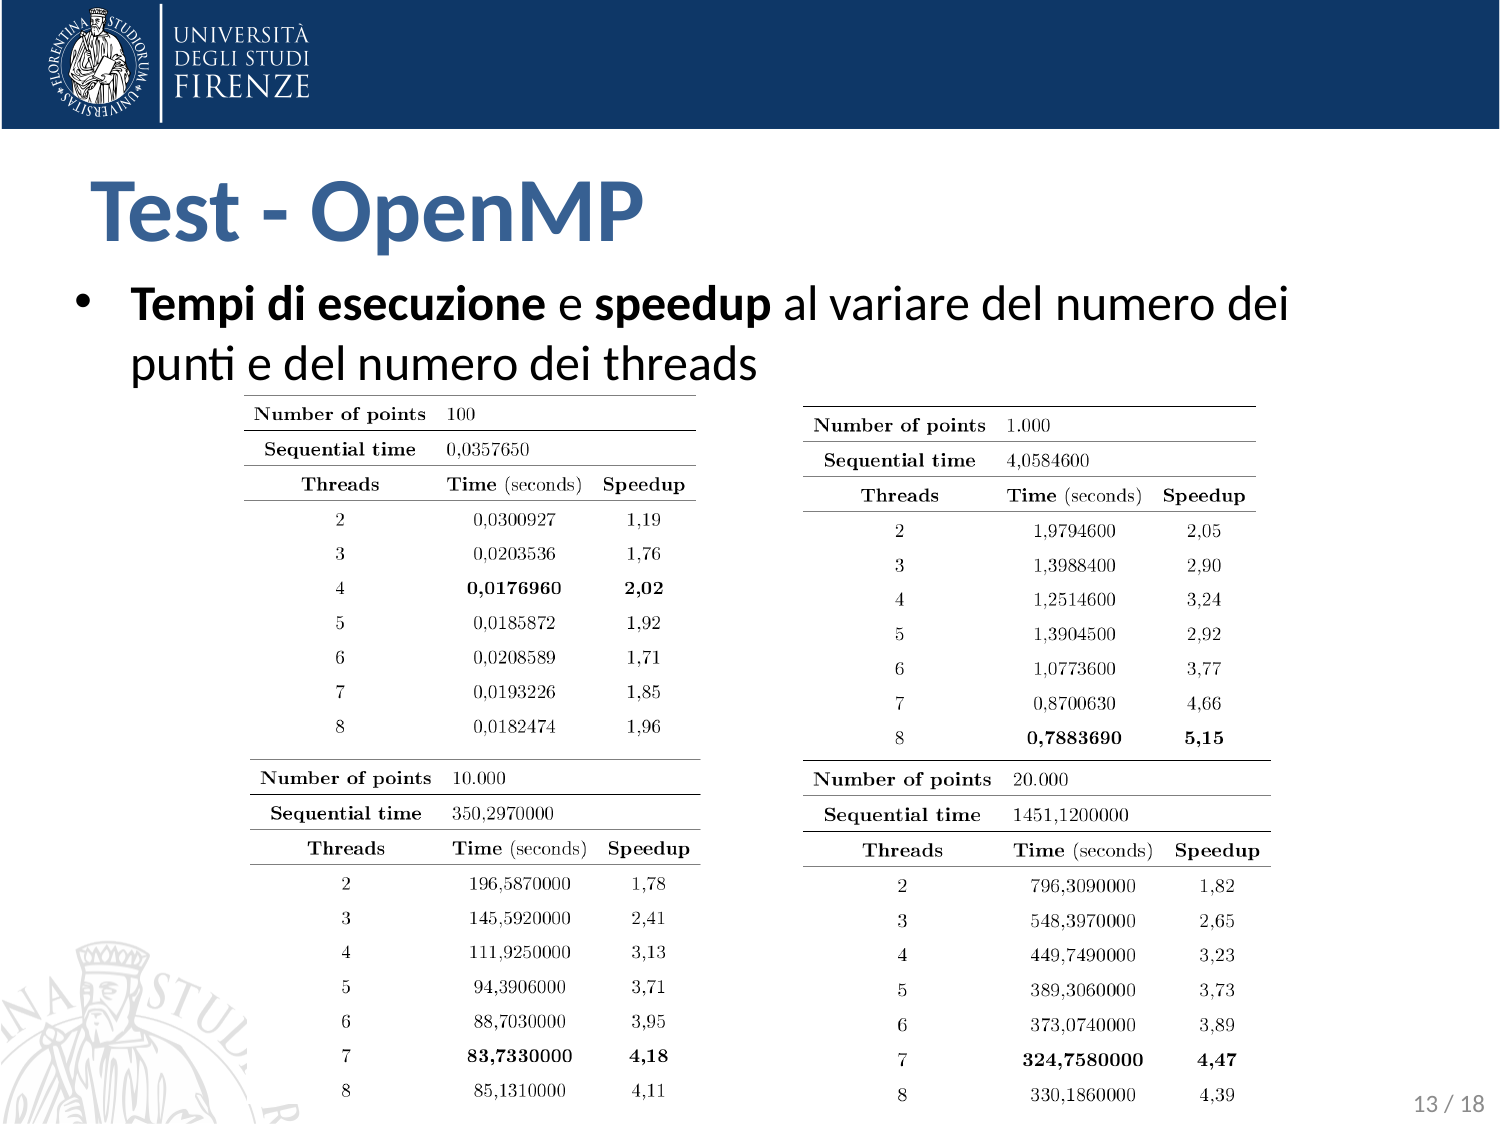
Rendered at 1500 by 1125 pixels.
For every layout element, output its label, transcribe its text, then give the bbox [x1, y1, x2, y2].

picture [0, 0, 1500, 131]
picture [239, 391, 700, 740]
picture [0, 755, 707, 1125]
title Test - OpenMP [75, 125, 1425, 284]
picture [800, 402, 1260, 752]
picture [800, 755, 1278, 1109]
list Tempi di esecuzione e speedup al variare del numero dei punti e del numero dei threads [59, 187, 1410, 930]
